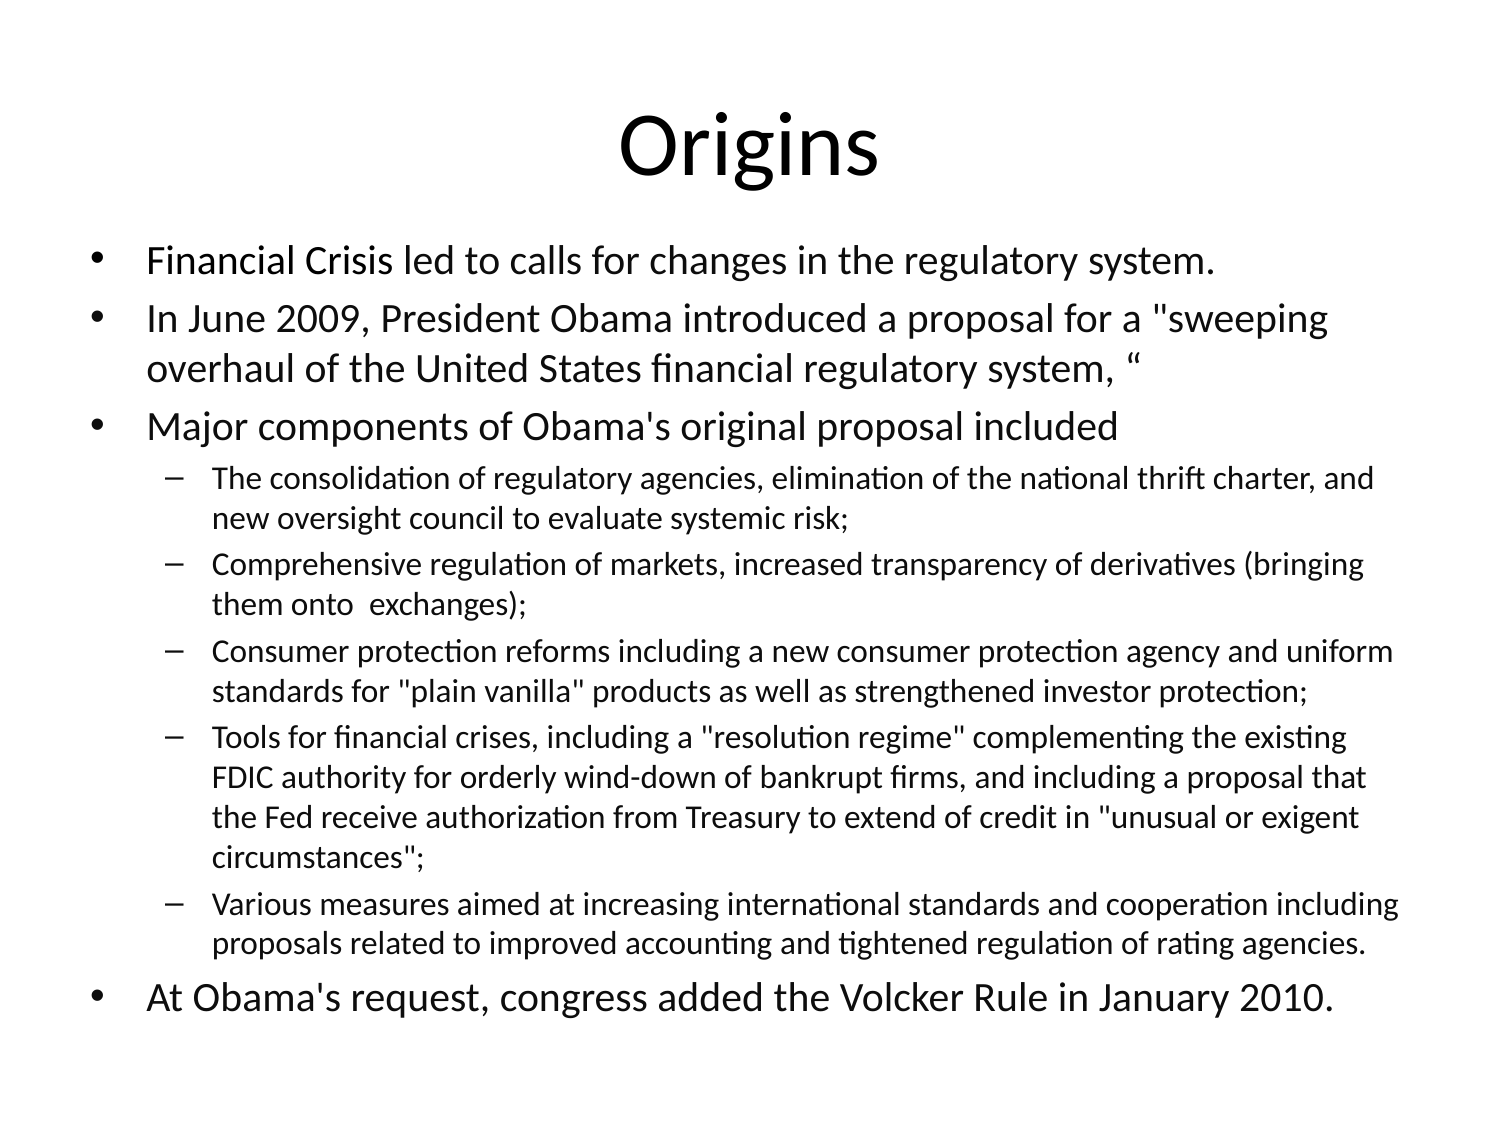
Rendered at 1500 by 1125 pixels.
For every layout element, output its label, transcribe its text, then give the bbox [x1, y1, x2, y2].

list Financial Crisis led to calls for changes in the regulatory system. In June 2009, President Obama introduced a proposal for a "sweeping overhaul of the United States financial regulatory system, “ Major components of Obama's original proposal included The consolidation of regulatory agencies, elimination of the national thrift charter, and new oversight council to evaluate systemic risk; Comprehensive regulation of markets, increased transparency of derivatives (bringing them onto exchanges); Consumer protection reforms including a new consumer protection agency and uniform standards for "plain vanilla" products as well as strengthened investor protection; Tools for financial crises, including a "resolution regime" complementing the existing FDIC authority for orderly wind-down of bankrupt firms, and including a proposal that the Fed receive authorization from Treasury to extend of credit in "unusual or exigent circumstances"; Various measures aimed at increasing international standards and cooperation including proposals related to improved accounting and tightened regulation of rating agencies. At Obama's request, congress added the Volcker Rule in January 2010. [75, 224, 1425, 1005]
title Origins [75, 45, 1425, 224]
